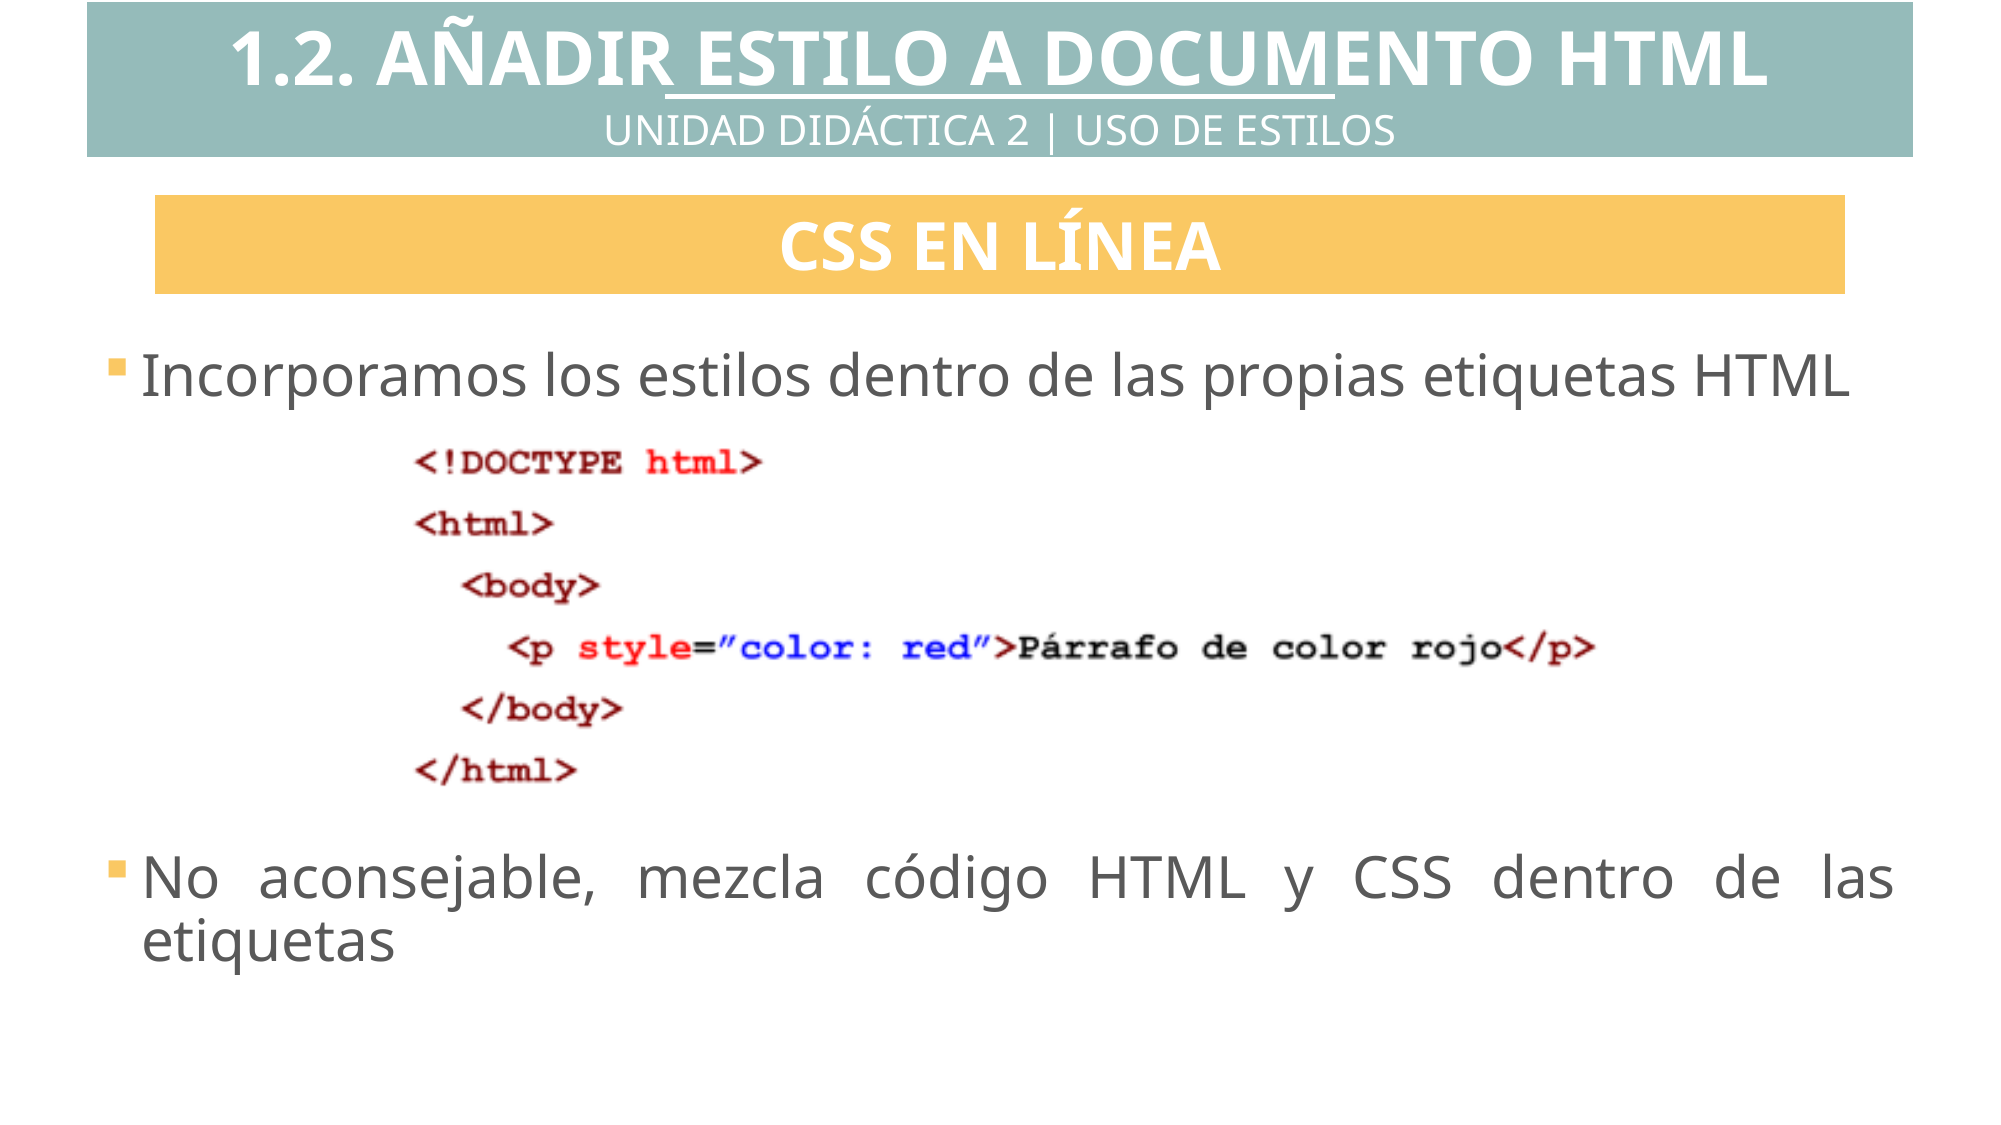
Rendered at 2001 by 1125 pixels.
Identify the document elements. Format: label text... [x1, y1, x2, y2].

list Incorporamos los estilos dentro de las propias etiquetas HTML No aconsejable, mezcla código HTML y CSS dentro de las etiquetas [88, 248, 1912, 1082]
text_box UNIDAD DIDÁCTICA 2 | USO DE ESTILOS [87, 102, 1913, 157]
picture [391, 434, 1609, 807]
text_box 1.2. AÑADIR ESTILO A DOCUMENTO HTML [87, 2, 1913, 102]
text_box CSS EN LÍNEA [155, 195, 1845, 294]
